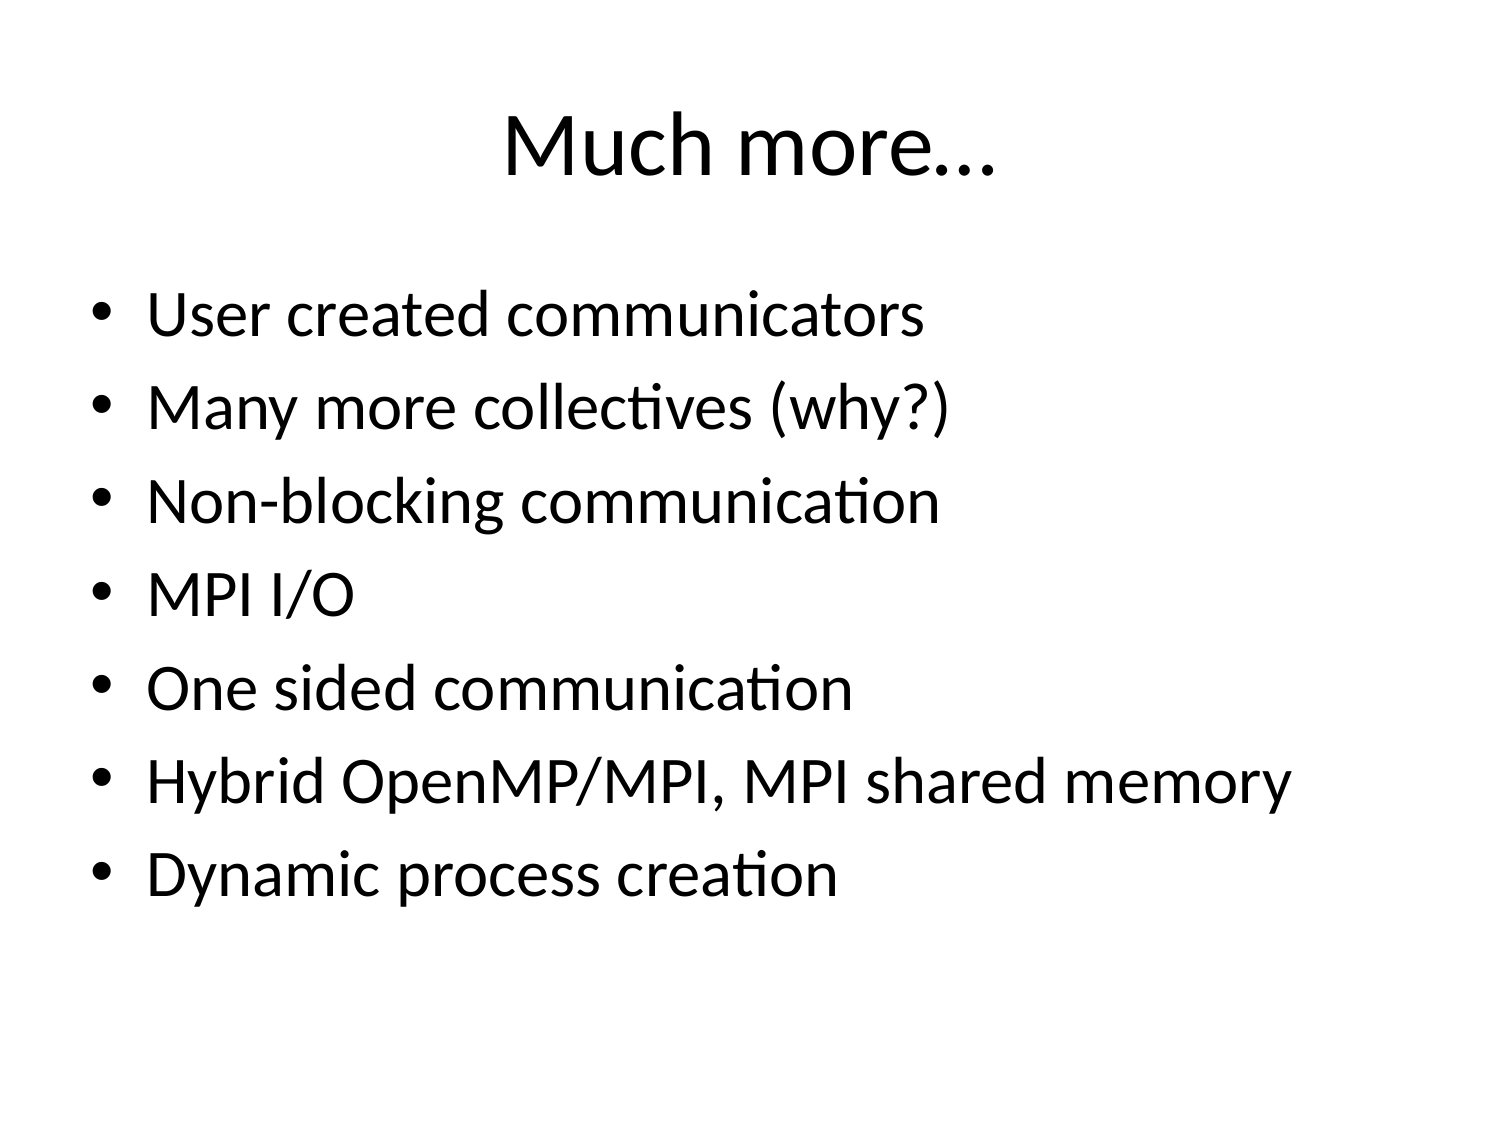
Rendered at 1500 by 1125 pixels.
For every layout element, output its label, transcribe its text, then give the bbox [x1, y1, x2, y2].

title Much more… [75, 45, 1425, 233]
list User created communicators Many more collectives (why?) Non-blocking communication MPI I/O One sided communication Hybrid OpenMP/MPI, MPI shared memory Dynamic process creation [75, 262, 1425, 1005]
